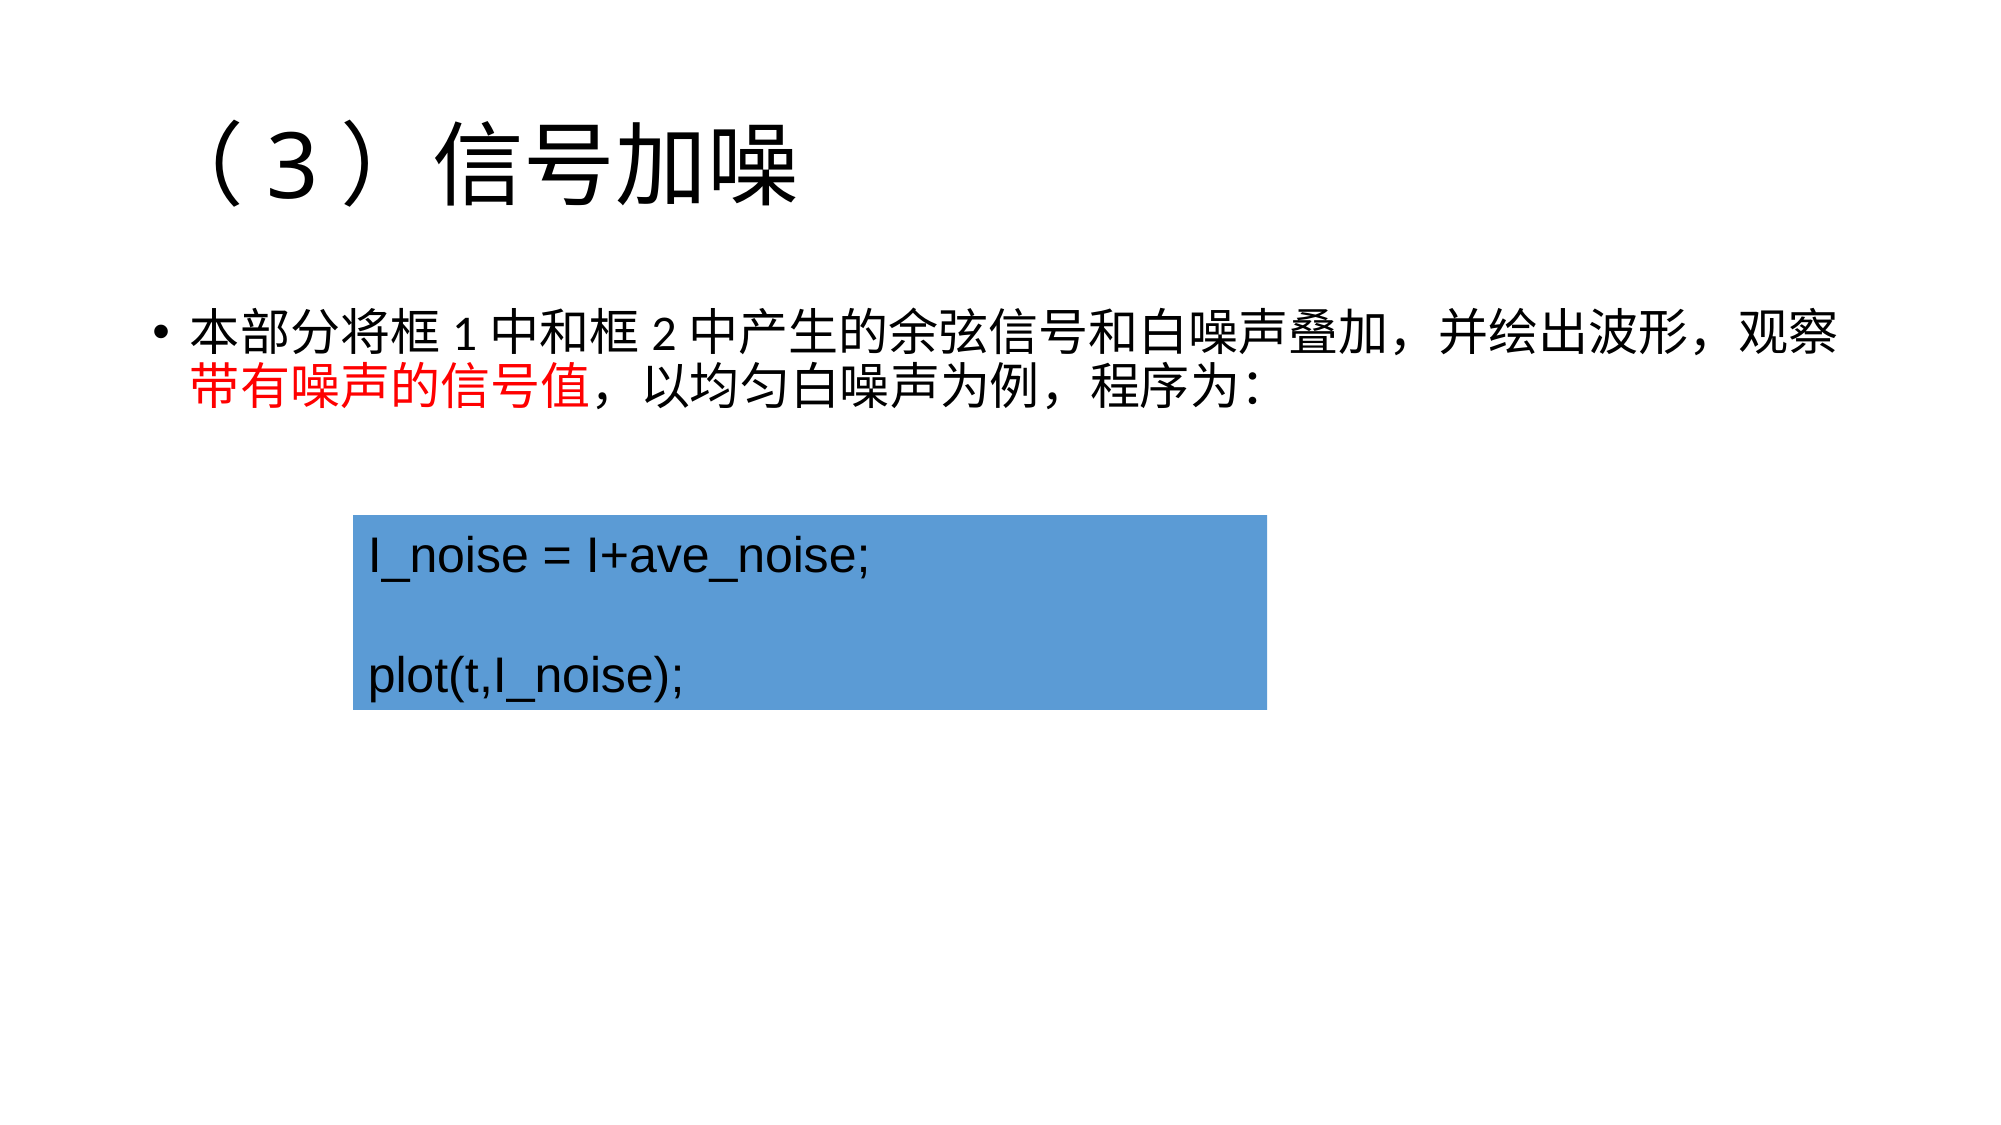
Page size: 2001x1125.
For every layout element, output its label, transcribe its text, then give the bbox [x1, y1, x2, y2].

list 本部分将框1中和框2中产生的余弦信号和白噪声叠加，并绘出波形，观察带有噪声的信号值，以均匀白噪声为例，程序为： [137, 299, 1863, 1014]
text_box I_noise = I+ave_noise; plot(t,I_noise); [353, 515, 1268, 710]
title （3）信号加噪 [137, 59, 1863, 278]
